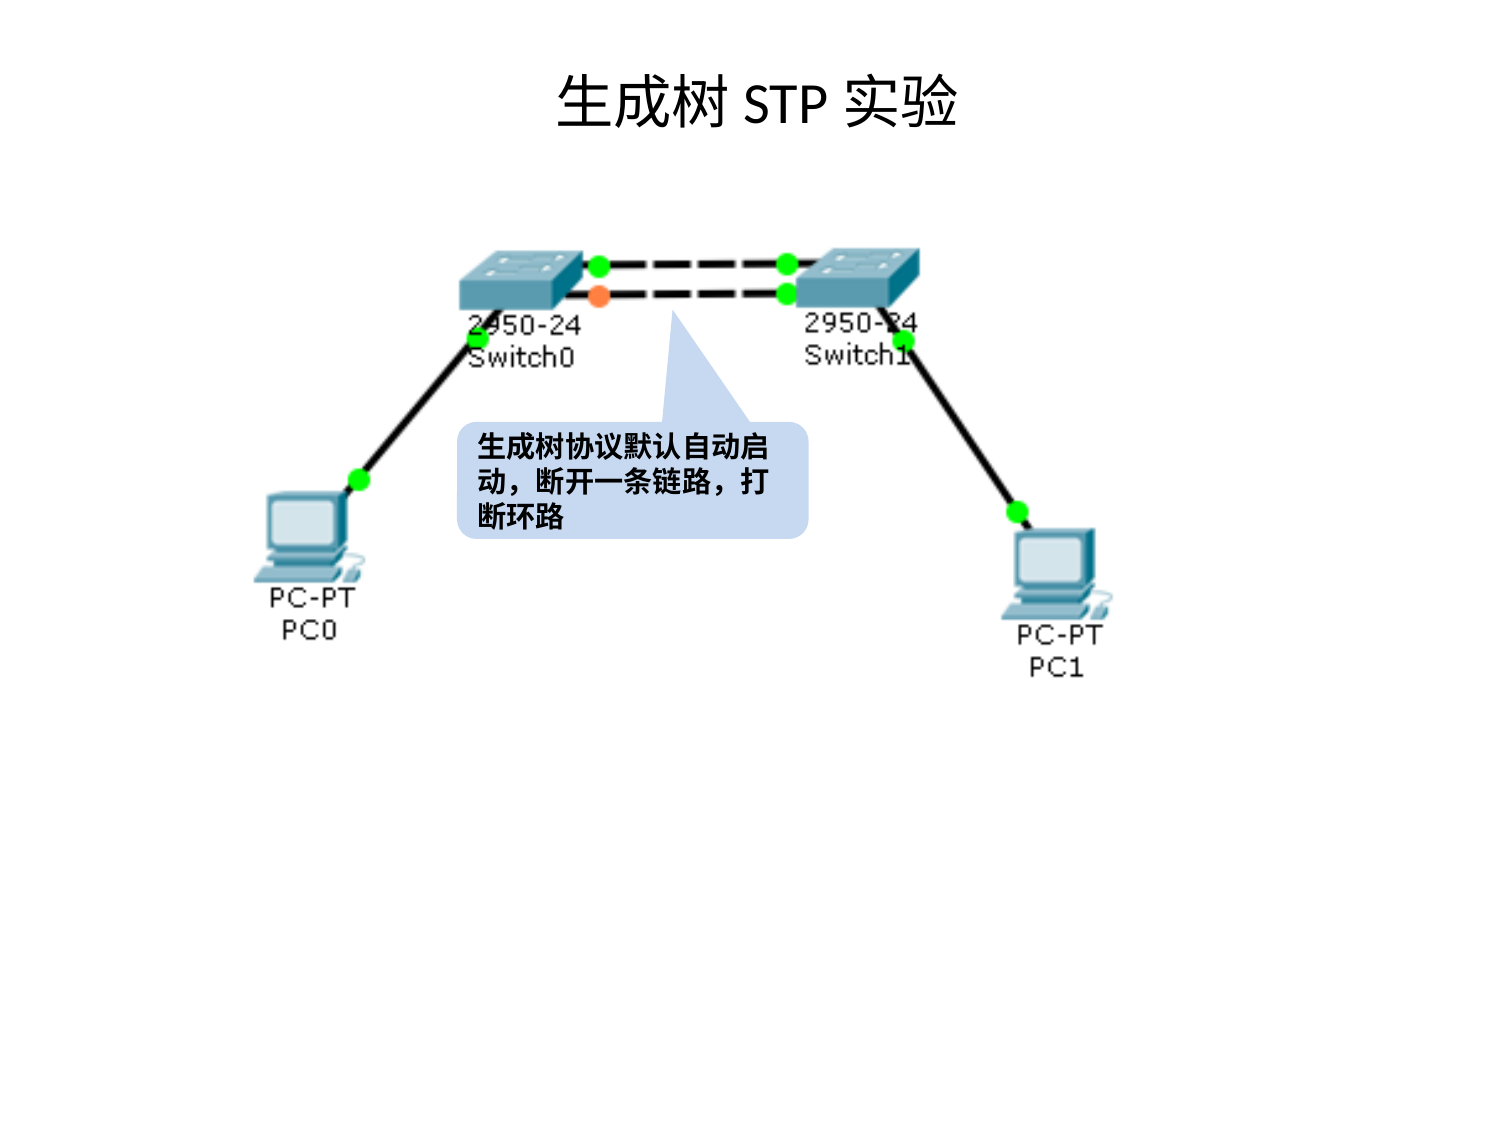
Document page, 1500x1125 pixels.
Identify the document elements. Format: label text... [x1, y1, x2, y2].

picture [210, 187, 1211, 727]
title 生成树STP实验 [82, 70, 1432, 131]
